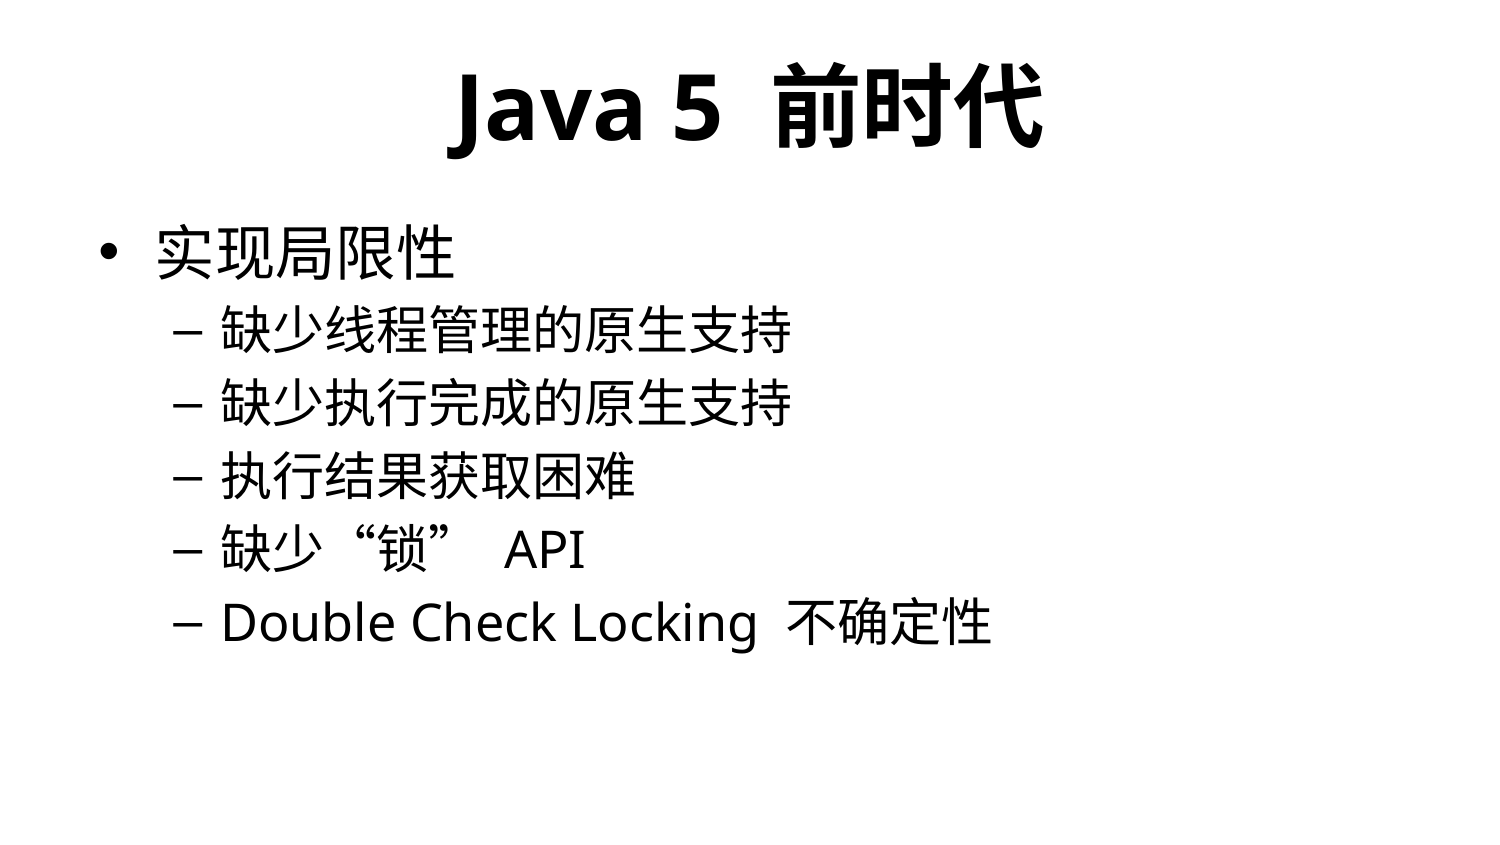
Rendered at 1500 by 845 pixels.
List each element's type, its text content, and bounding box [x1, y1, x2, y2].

list 实现局限性 缺少线程管理的原生支持 缺少执行完成的原生支持 执行结果获取困难 缺少“锁” API Double Check Locking 不确定性 [83, 207, 1415, 812]
title Java 5 前时代 [75, 33, 1425, 175]
